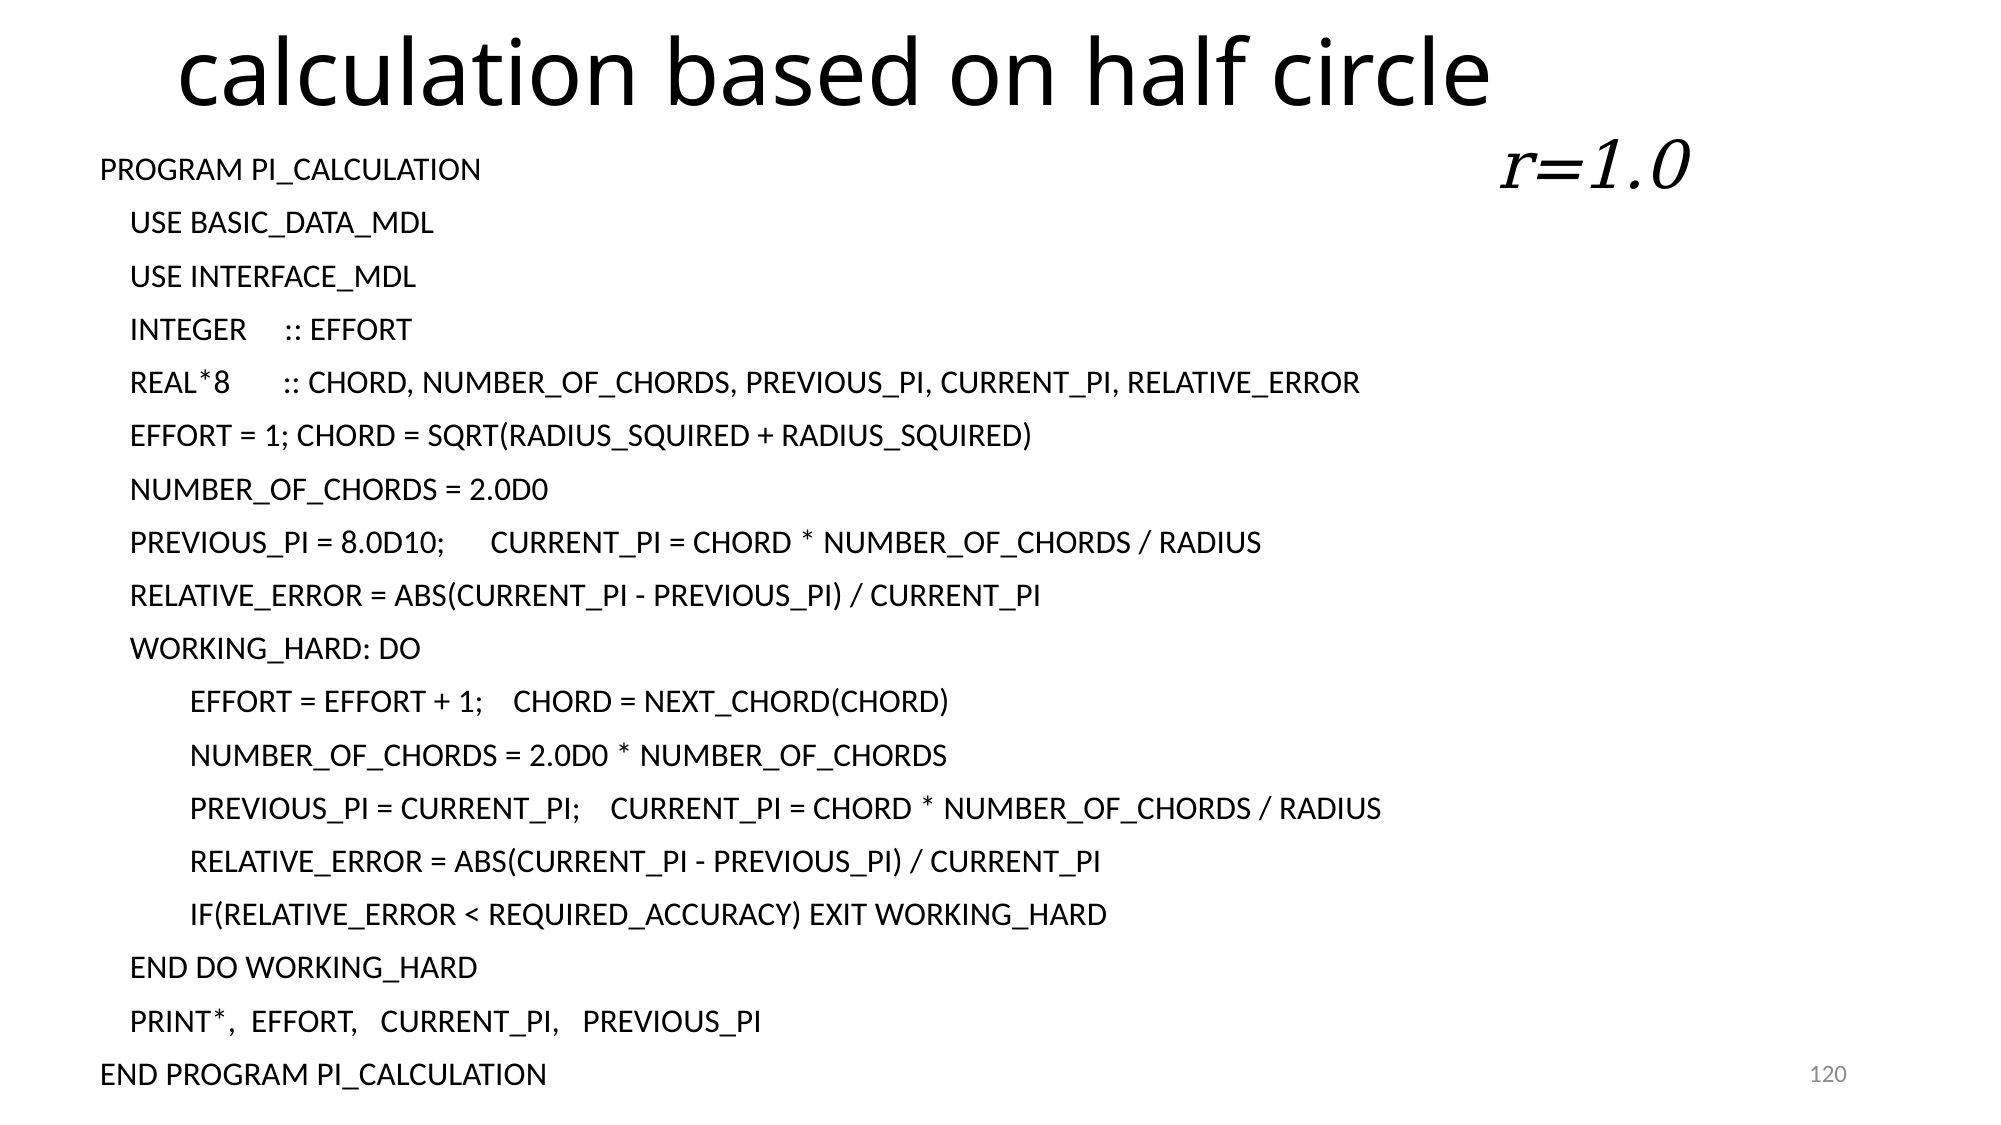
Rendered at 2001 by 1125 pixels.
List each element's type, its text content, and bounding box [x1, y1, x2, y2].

slide_number 120 [1811, 1042, 1863, 1103]
list PROGRAM PI_CALCULATION USE BASIC_DATA_MDL USE INTERFACE_MDL INTEGER :: EFFORT REAL*8 :: CHORD, NUMBER_OF_CHORDS, PREVIOUS_PI, CURRENT_PI, RELATIVE_ERROR EFFORT = 1; CHORD = SQRT(RADIUS_SQUIRED + RADIUS_SQUIRED) NUMBER_OF_CHORDS = 2.0D0 PREVIOUS_PI = 8.0D10; CURRENT_PI = CHORD * NUMBER_OF_CHORDS / RADIUS RELATIVE_ERROR = ABS(CURRENT_PI - PREVIOUS_PI) / CURRENT_PI WORKING_HARD: DO EFFORT = EFFORT + 1; CHORD = NEXT_CHORD(CHORD) NUMBER_OF_CHORDS = 2.0D0 * NUMBER_OF_CHORDS PREVIOUS_PI = CURRENT_PI; CURRENT_PI = CHORD * NUMBER_OF_CHORDS / RADIUS RELATIVE_ERROR = ABS(CURRENT_PI - PREVIOUS_PI) / CURRENT_PI IF(RELATIVE_ERROR < REQUIRED_ACCURACY) EXIT WORKING_HARD END DO WORKING_HARD PRINT*, EFFORT, CURRENT_PI, PREVIOUS_PI END PROGRAM PI_CALCULATION [85, 144, 1811, 1103]
